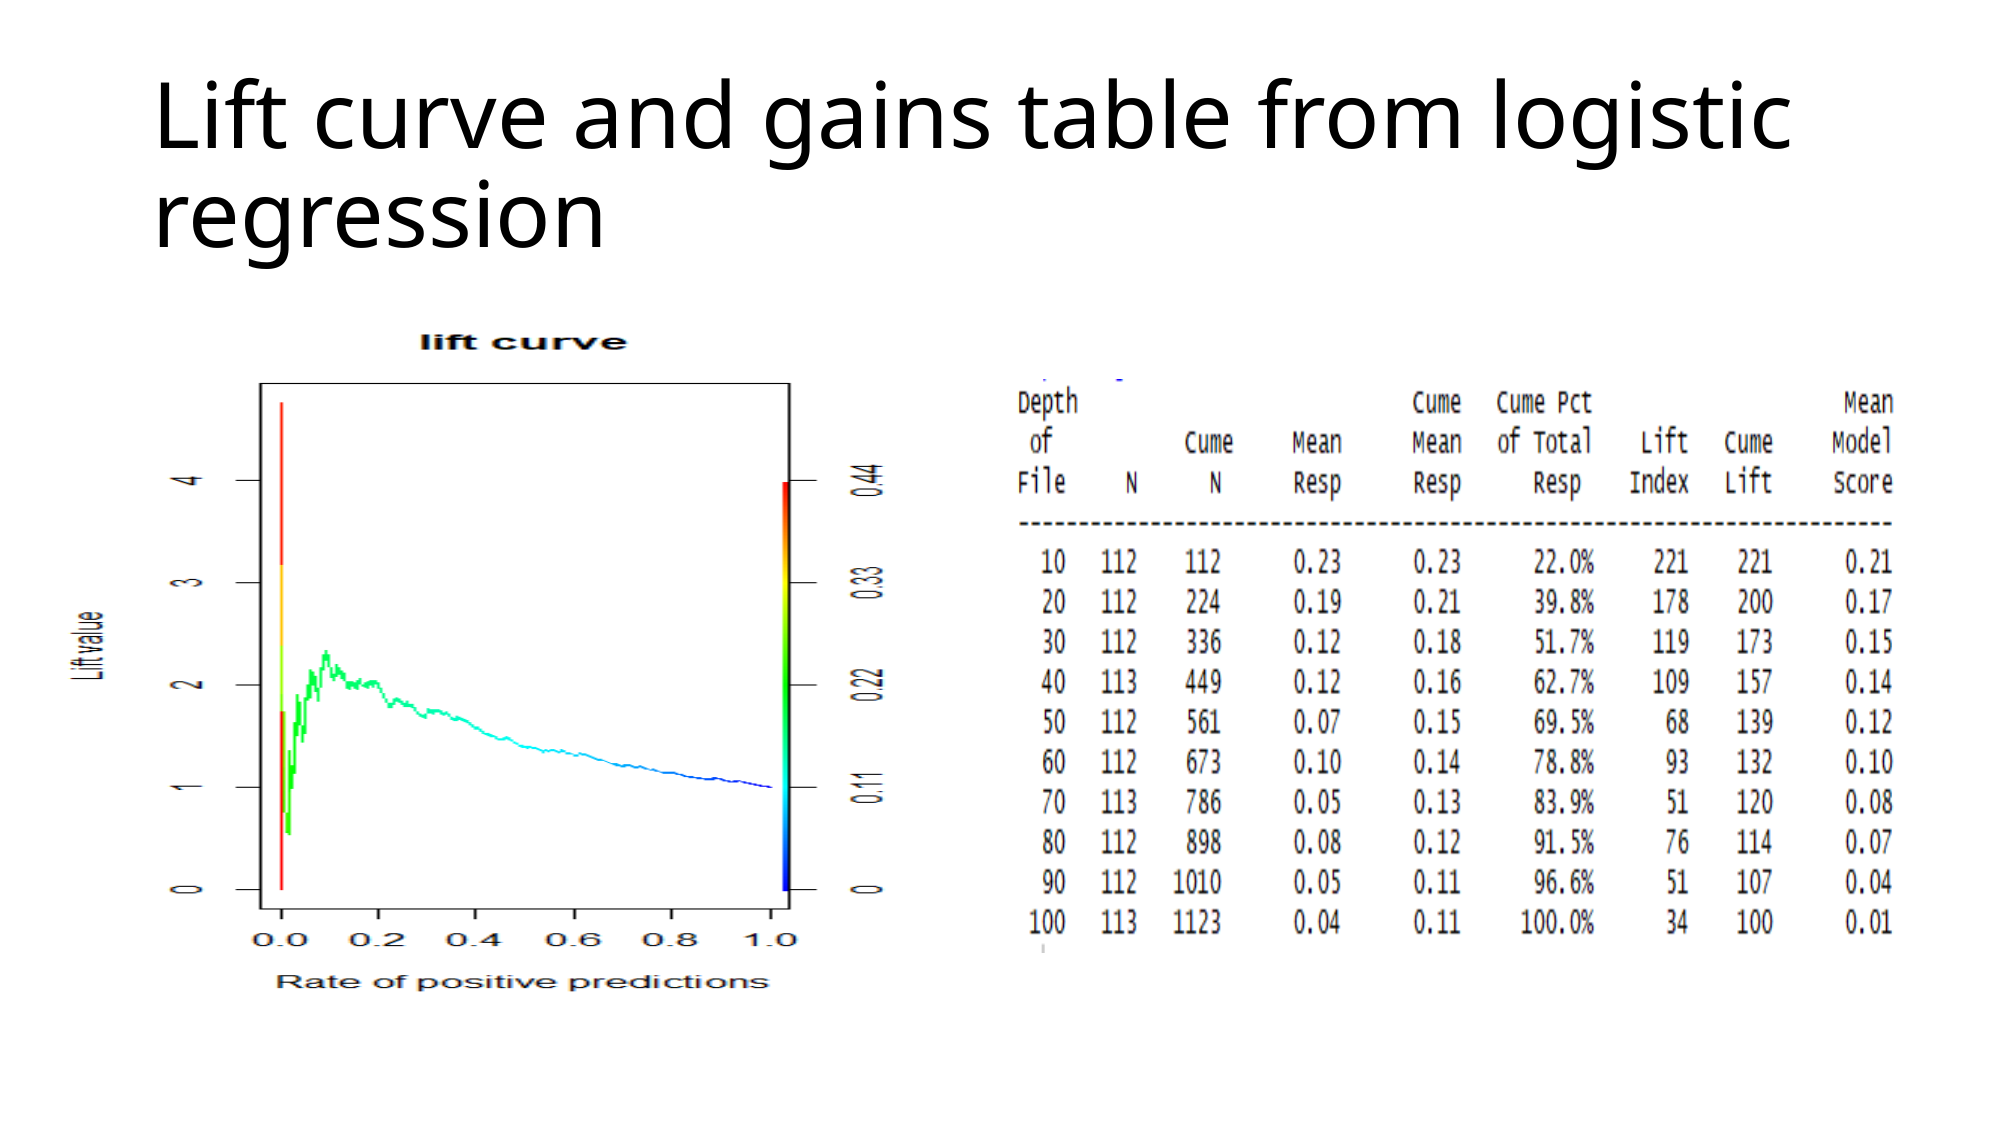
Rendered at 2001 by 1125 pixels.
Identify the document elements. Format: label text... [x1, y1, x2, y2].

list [1012, 379, 1916, 953]
title Lift curve and gains table from logistic regression [137, 59, 1863, 278]
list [56, 299, 896, 1014]
